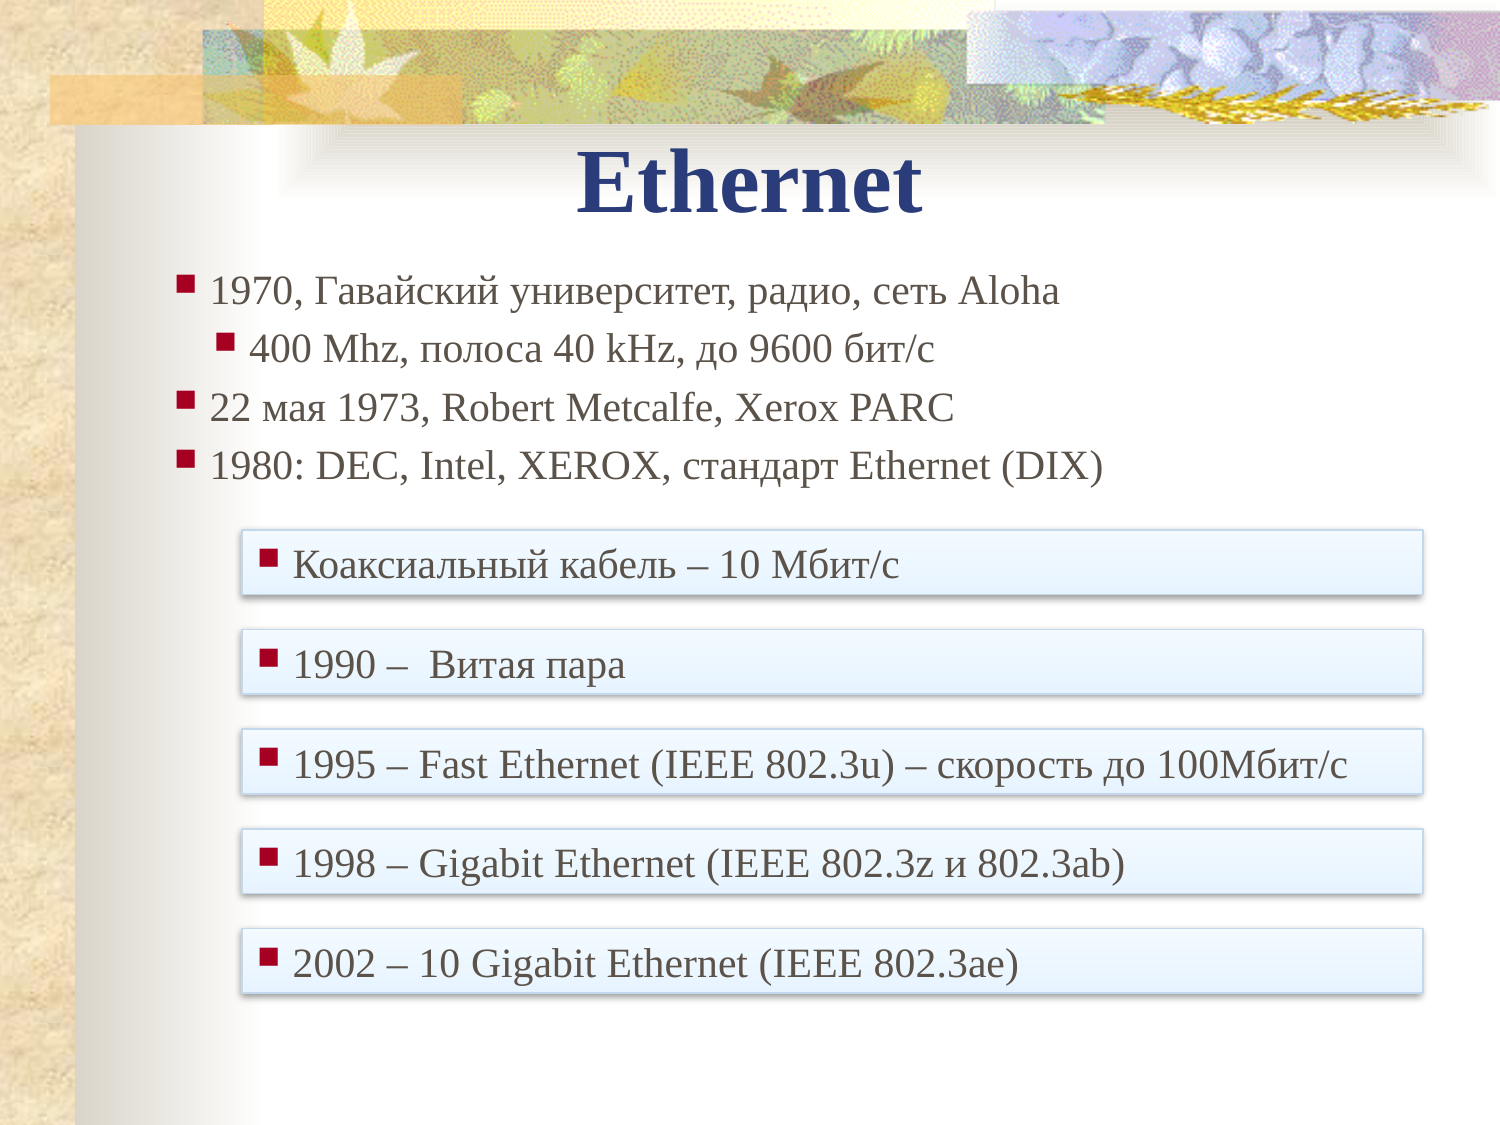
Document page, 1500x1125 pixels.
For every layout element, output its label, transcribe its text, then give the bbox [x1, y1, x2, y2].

text_box 1990 – Витая пара [241, 629, 1424, 695]
picture [0, 0, 1500, 1125]
text_box 1998 – Gigabit Ethernet (IEEE 802.3z и 802.3ab) [241, 828, 1424, 894]
text_box 2002 – 10 Gigabit Ethernet (IEEE 802.3ae) [241, 928, 1424, 994]
text_box 1995 – Fast Ethernet (IEEE 802.3u) – скорость до 100Мбит/с [241, 728, 1424, 795]
text_box 1970, Гавайский университет, радио, сеть Aloha 400 Mhz, полоса 40 kHz, до 9600 бит/с 22 мая 1973, Robert Metcalfe, Xerox PARC 1980: DEC, Intel, XEROX, стандарт Ethernet (DIX) [159, 255, 1424, 554]
text_box Коаксиальный кабель – 10 Мбит/с [241, 529, 1424, 595]
text_box Ethernet [112, 113, 1388, 256]
